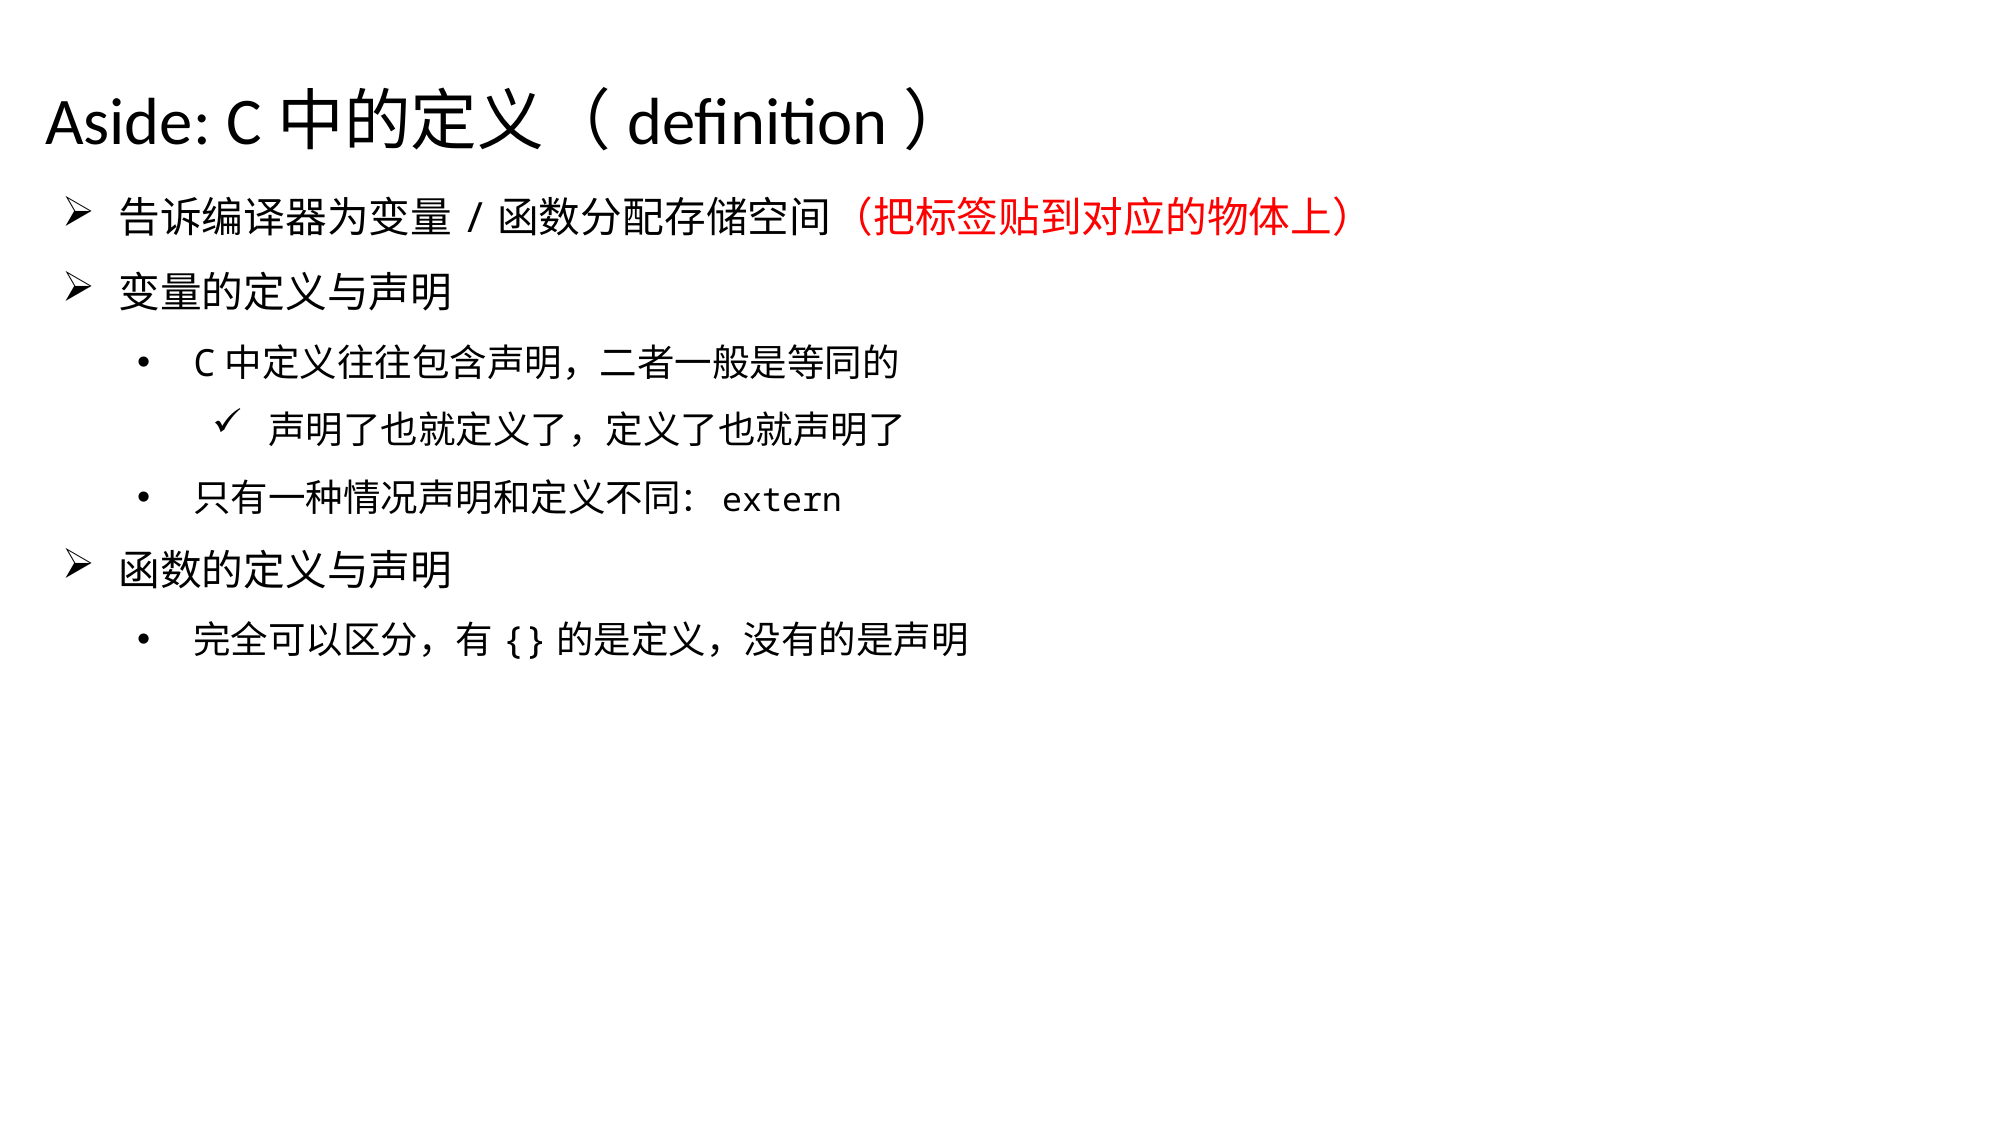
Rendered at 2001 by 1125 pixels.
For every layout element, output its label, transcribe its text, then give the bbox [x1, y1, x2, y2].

text_box [47, 62, 1165, 158]
text_box 告诉编译器为变量/函数分配存储空间（把标签贴到对应的物体上） 变量的定义与声明 C中定义往往包含声明，二者一般是等同的 声明了也就定义了，定义了也就声明了 只有一种情况声明和定义不同：extern 函数的定义与声明 完全可以区分，有{}的是定义，没有的是声明 [47, 158, 1473, 669]
text_box Aside: C中的定义（definition） [30, 70, 986, 165]
